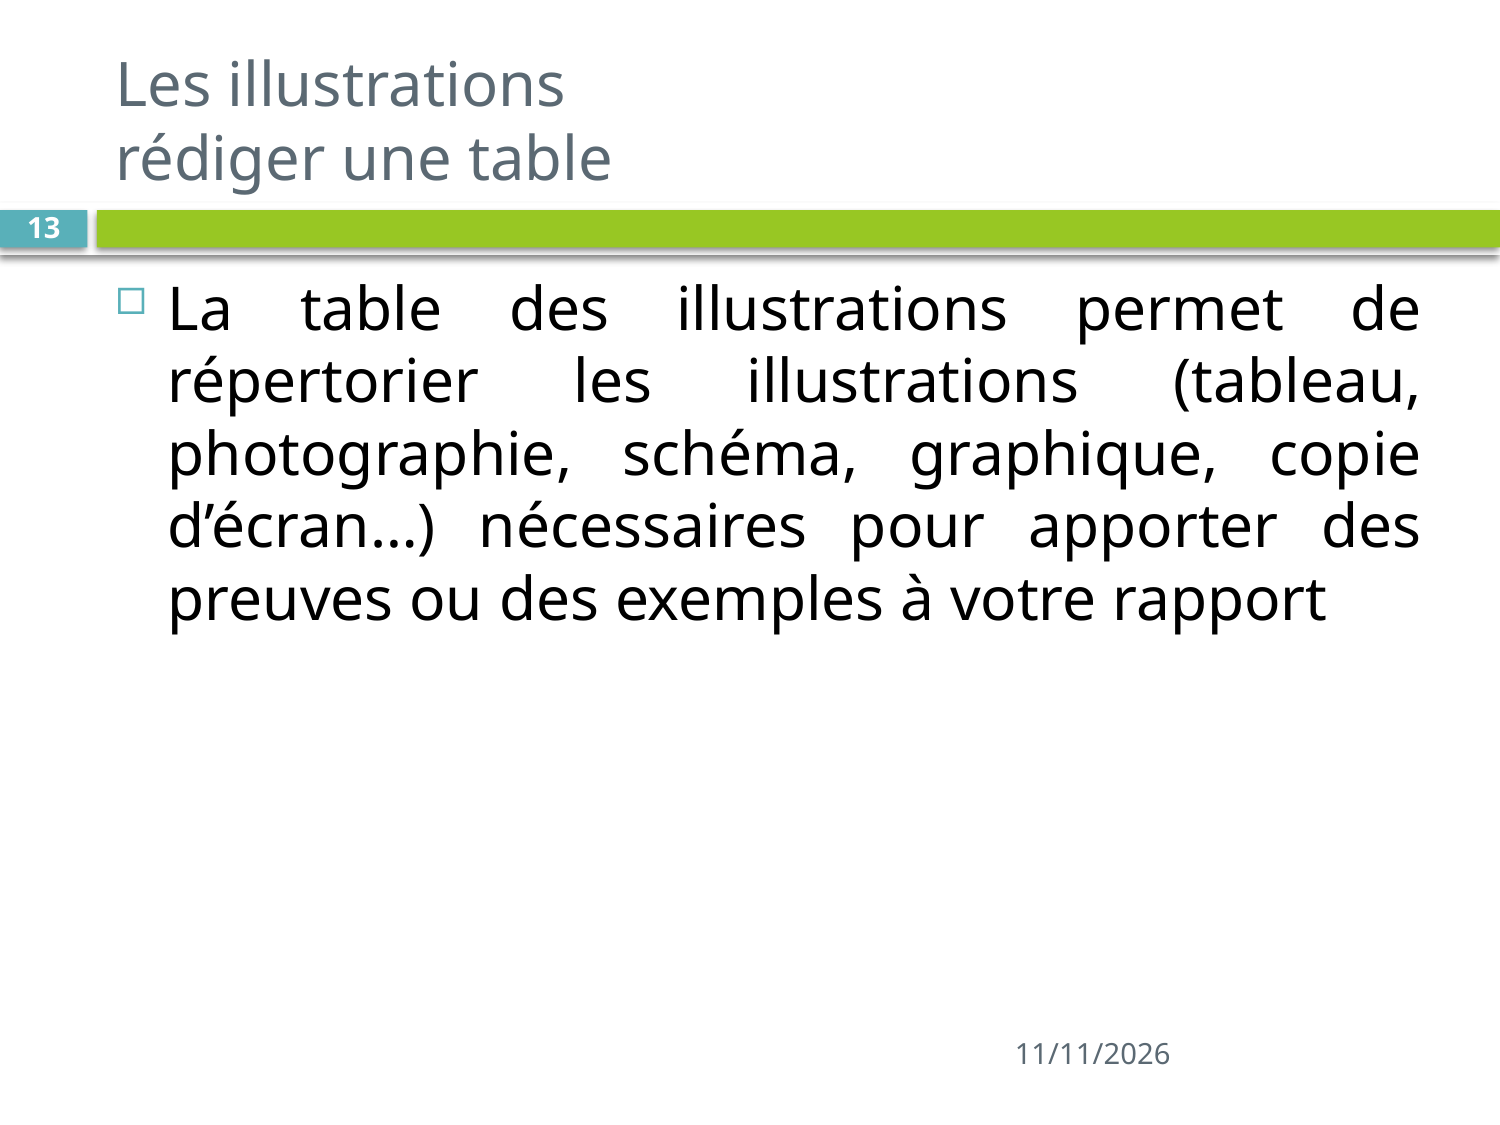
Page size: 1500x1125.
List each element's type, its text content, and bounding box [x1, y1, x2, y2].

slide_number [999, 1025, 1438, 1085]
list La table des illustrations permet de répertorier les illustrations (tableau, photographie, schéma, graphique, copie d’écran…) nécessaires pour apporter des preuves ou des exemples à votre rapport [100, 262, 1438, 1000]
slide_number 13 [0, 208, 88, 249]
title Les illustrations rédiger une table [100, 37, 1438, 200]
